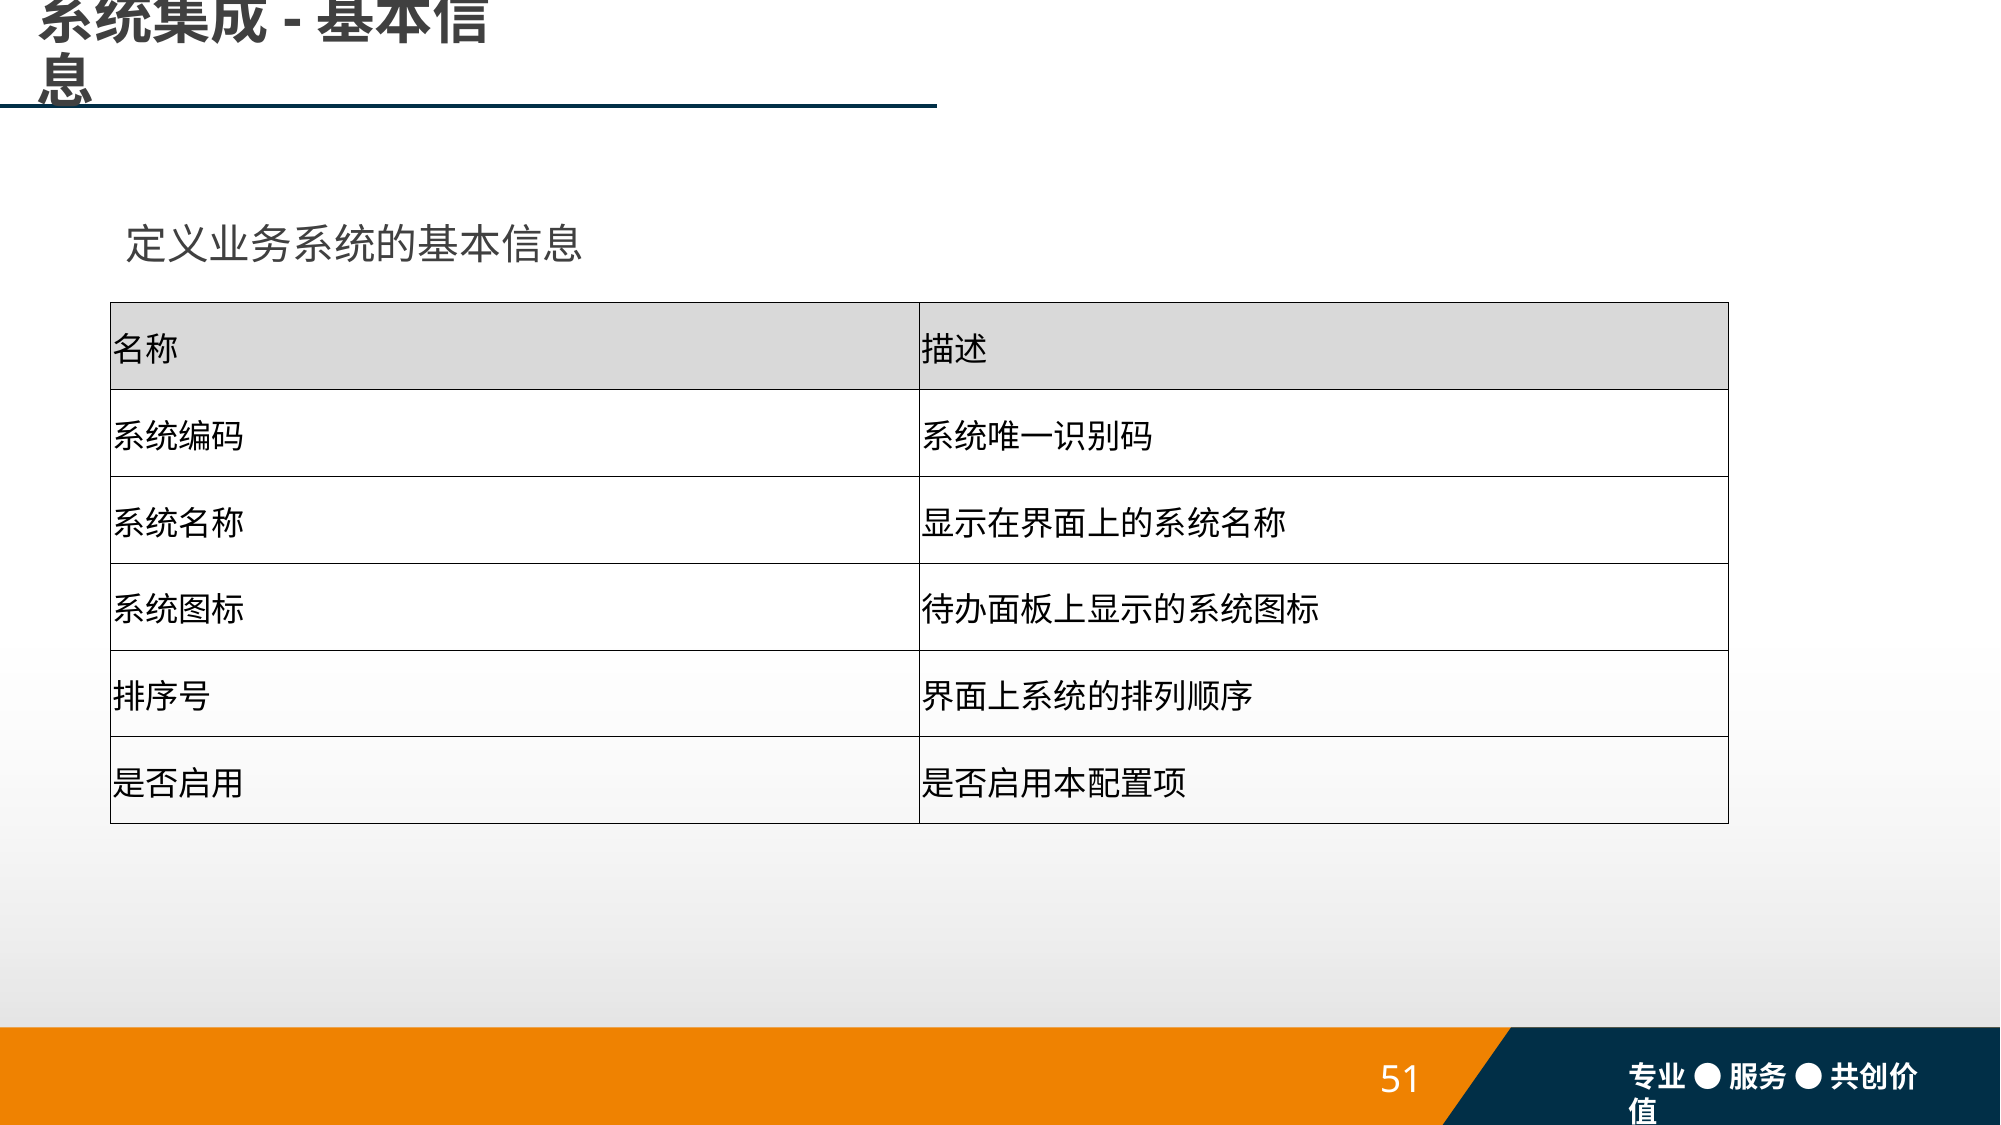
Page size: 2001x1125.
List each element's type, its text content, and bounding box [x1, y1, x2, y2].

table_cell 是否启用 [111, 737, 919, 823]
table_cell 系统名称 [111, 477, 919, 563]
title 系统集成-基本信息 [23, 13, 545, 90]
table_header 描述 [920, 303, 1728, 389]
table_cell 系统图标 [111, 564, 919, 650]
table_cell 显示在界面上的系统名称 [920, 477, 1728, 563]
table_cell 是否启用本配置项 [920, 737, 1728, 823]
table_cell 系统编码 [111, 390, 919, 476]
table_header 名称 [111, 303, 919, 389]
table_cell 排序号 [111, 651, 919, 736]
table_cell 界面上系统的排列顺序 [920, 651, 1728, 736]
subtitle 定义业务系统的基本信息 [110, 195, 1811, 271]
table_cell 系统唯一识别码 [920, 390, 1728, 476]
table_cell 待办面板上显示的系统图标 [920, 564, 1728, 650]
